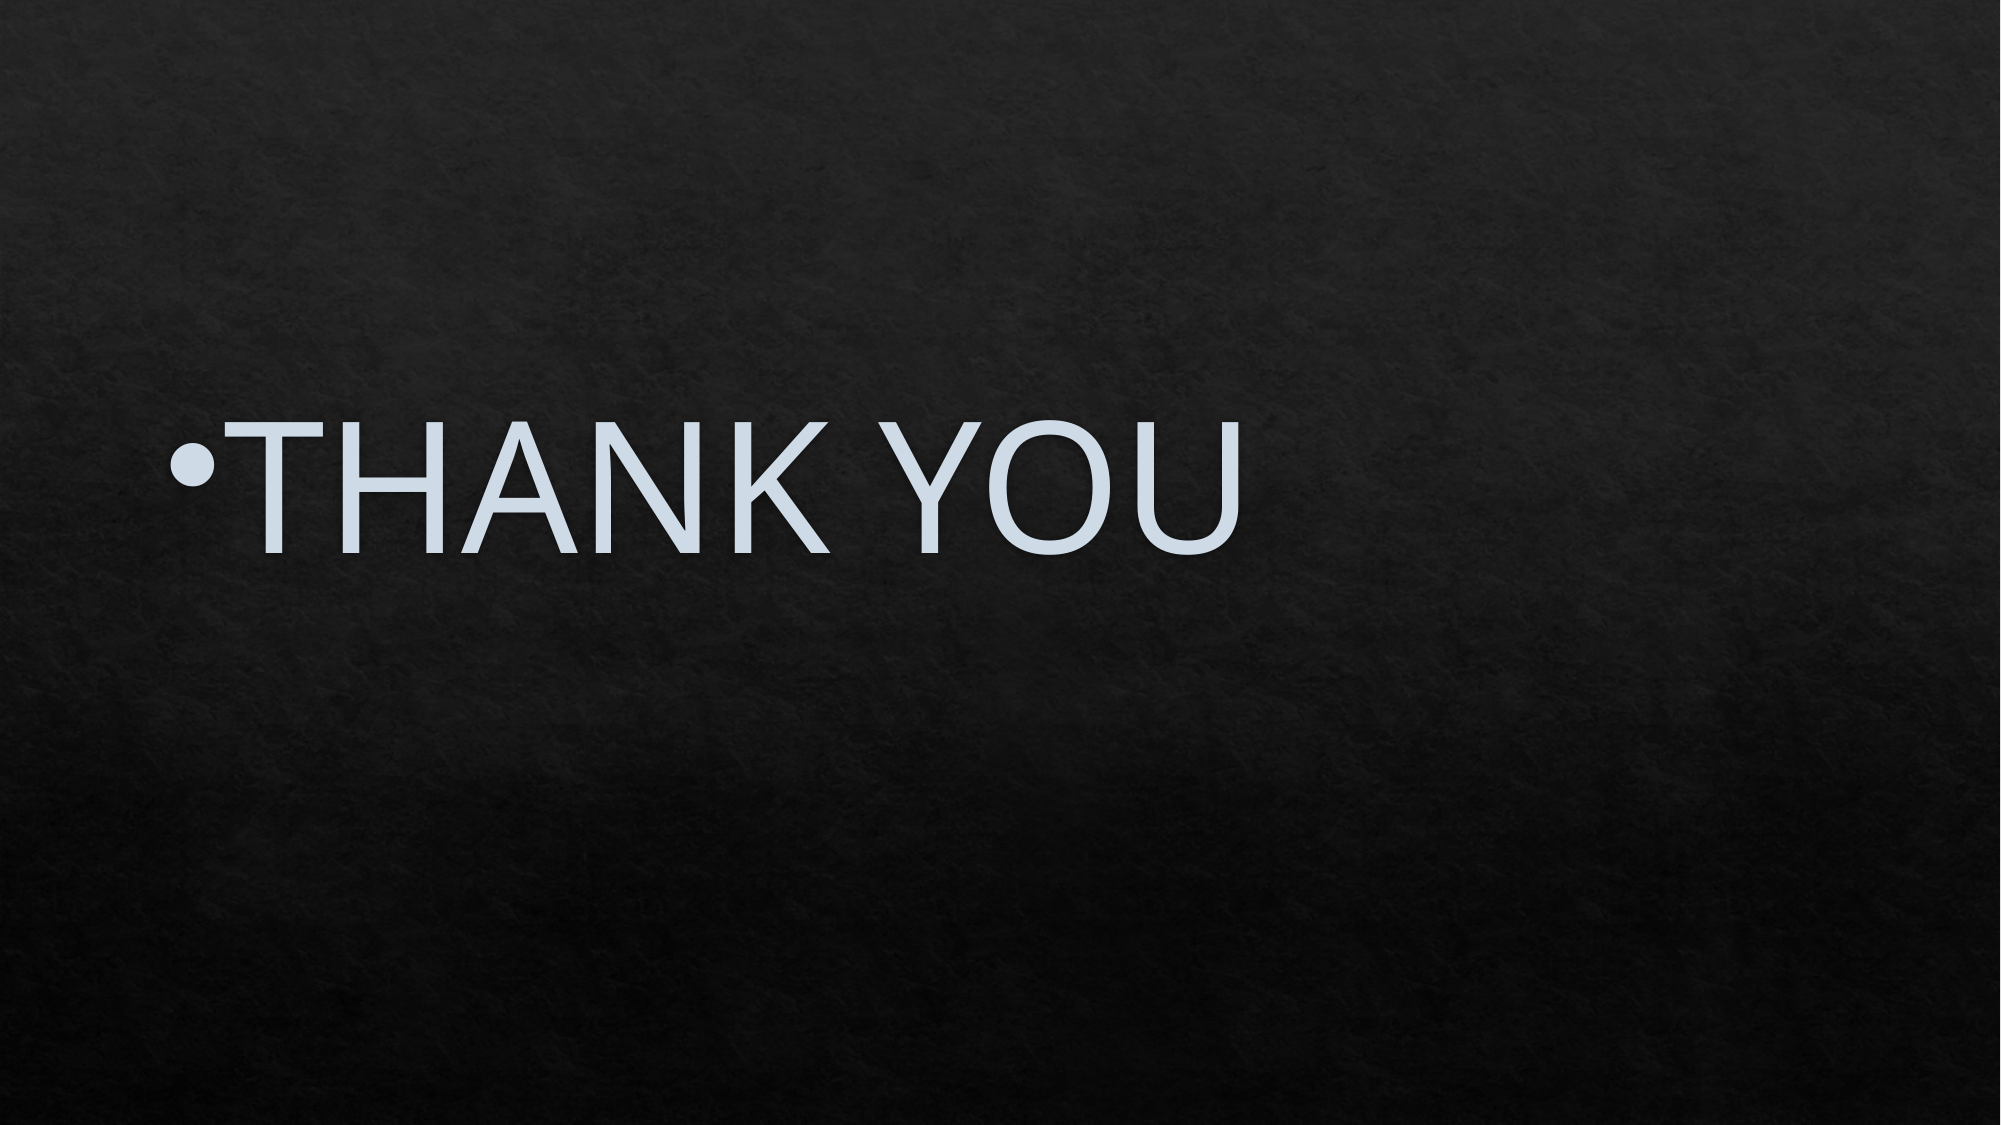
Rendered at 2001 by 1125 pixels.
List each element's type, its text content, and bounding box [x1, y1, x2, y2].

list THANK YOU [149, 340, 1849, 950]
